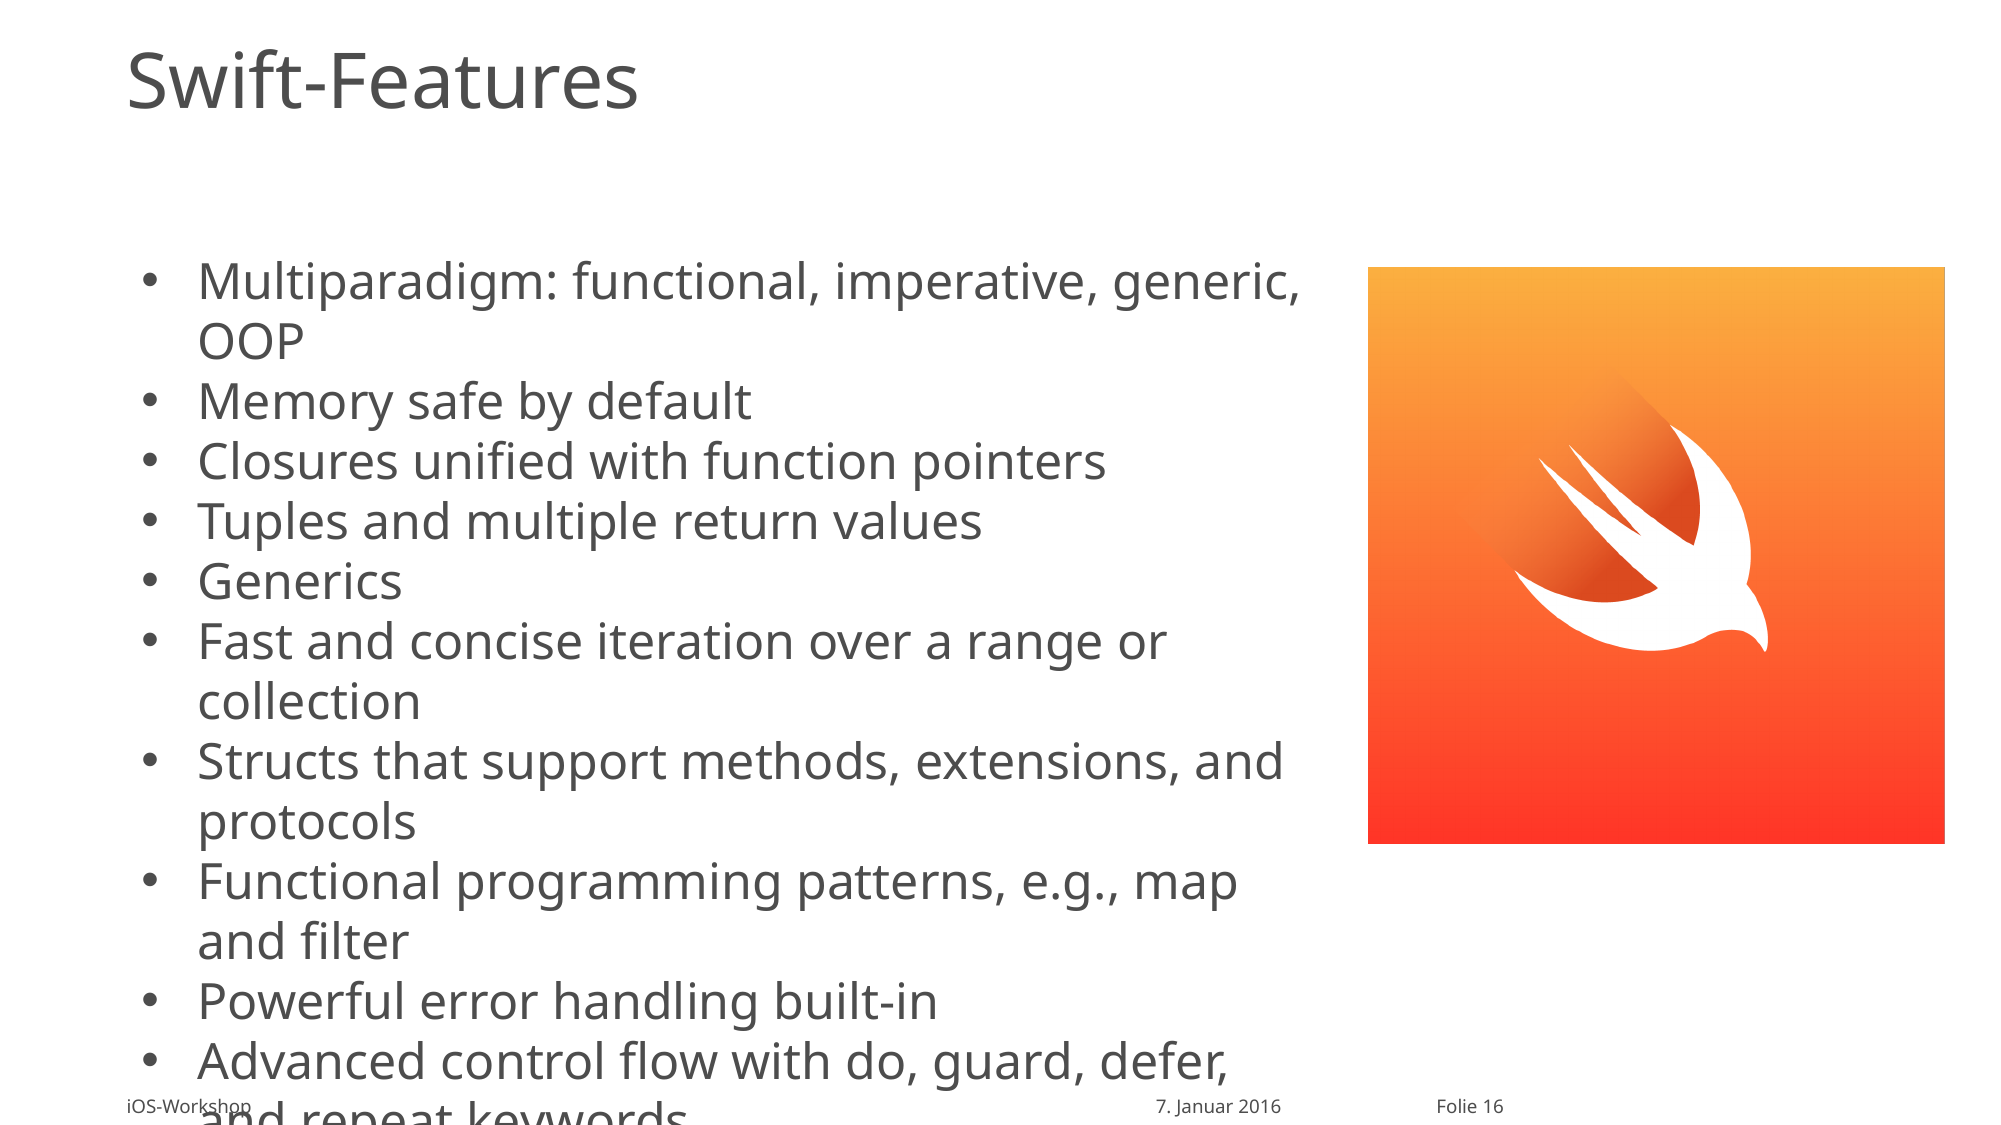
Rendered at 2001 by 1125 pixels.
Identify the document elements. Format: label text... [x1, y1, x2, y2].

slide_number Folie 16 [1436, 1094, 1686, 1120]
title Swift-Features [126, 36, 1967, 154]
footer iOS-Workshop [126, 1094, 1125, 1120]
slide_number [1155, 1094, 1406, 1120]
picture [1368, 266, 1946, 844]
text_box Multiparadigm: functional, imperative, generic, OOP Memory safe by default Closures unified with function pointers Tuples and multiple return values Generics Fast and concise iteration over a range or collection Structs that support methods, extensions, and protocols Functional programming patterns, e.g., map and filter Powerful error handling built-in Advanced control flow with do, guard, defer, and repeat keywords ... [126, 242, 1331, 1012]
